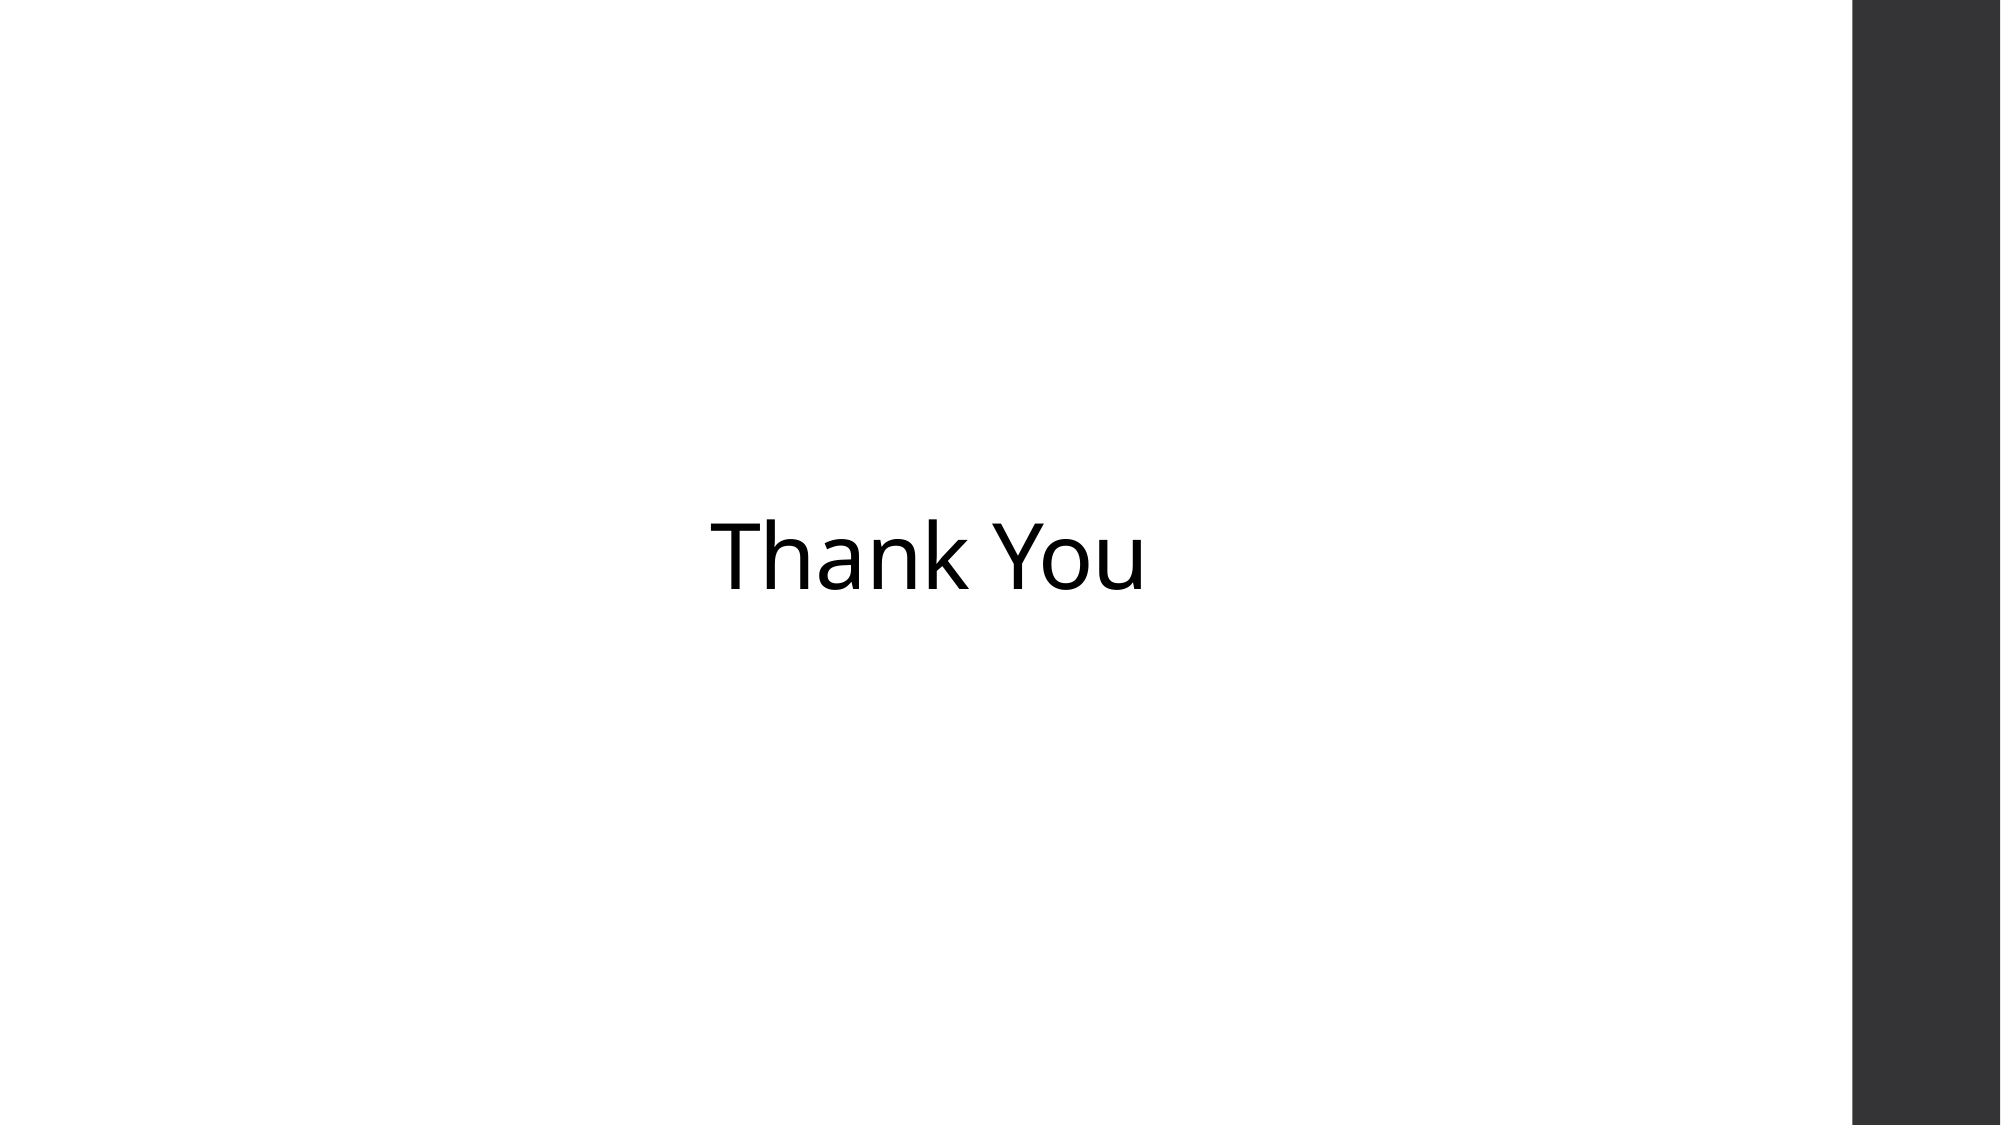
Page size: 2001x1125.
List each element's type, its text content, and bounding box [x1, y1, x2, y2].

title Thank You [134, 399, 1725, 618]
